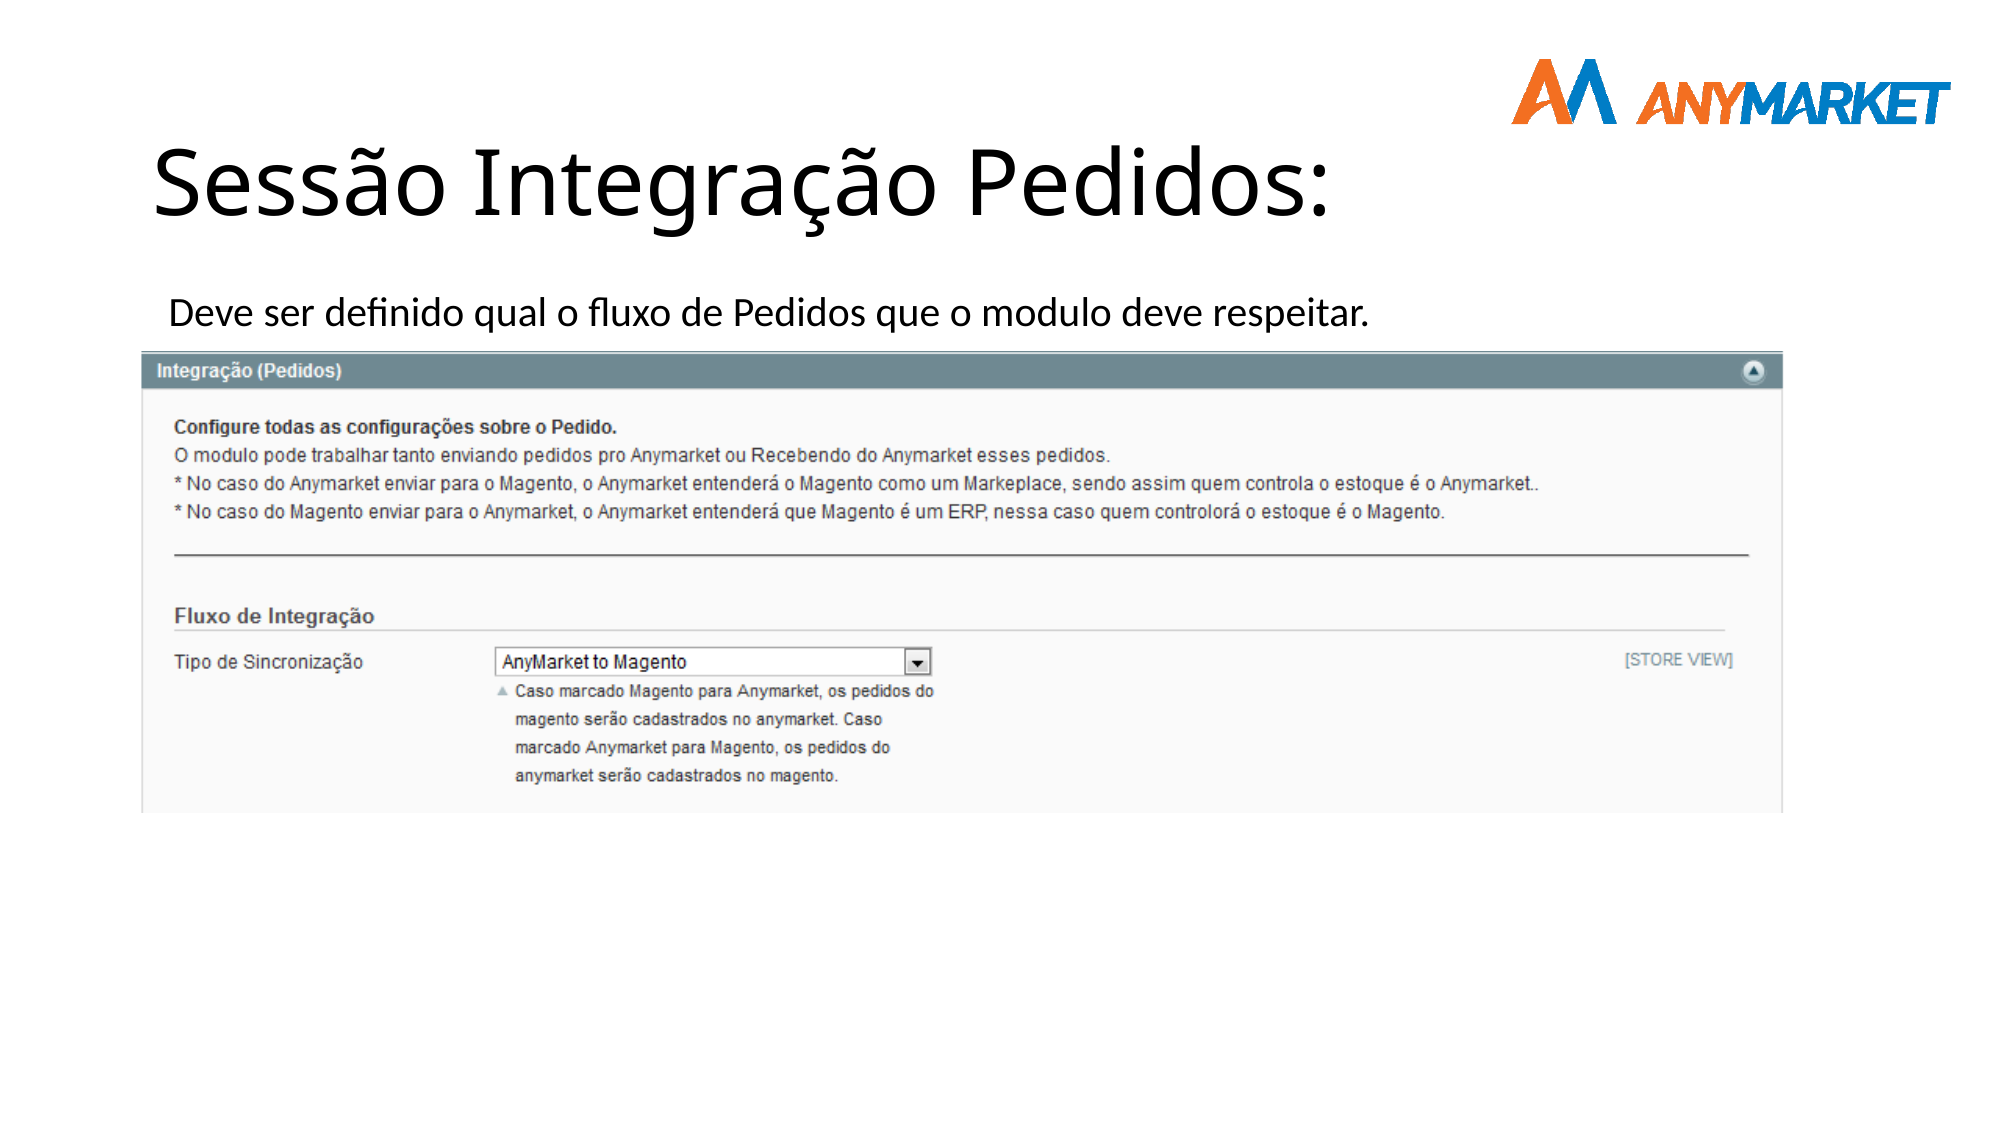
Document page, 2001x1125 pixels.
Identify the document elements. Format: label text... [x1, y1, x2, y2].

text_box Deve ser definido qual o fluxo de Pedidos que o modulo deve respeitar. [153, 273, 1951, 352]
picture [137, 351, 1791, 813]
title Sessão Integração Pedidos: [137, 136, 1863, 236]
picture [1511, 59, 1951, 128]
